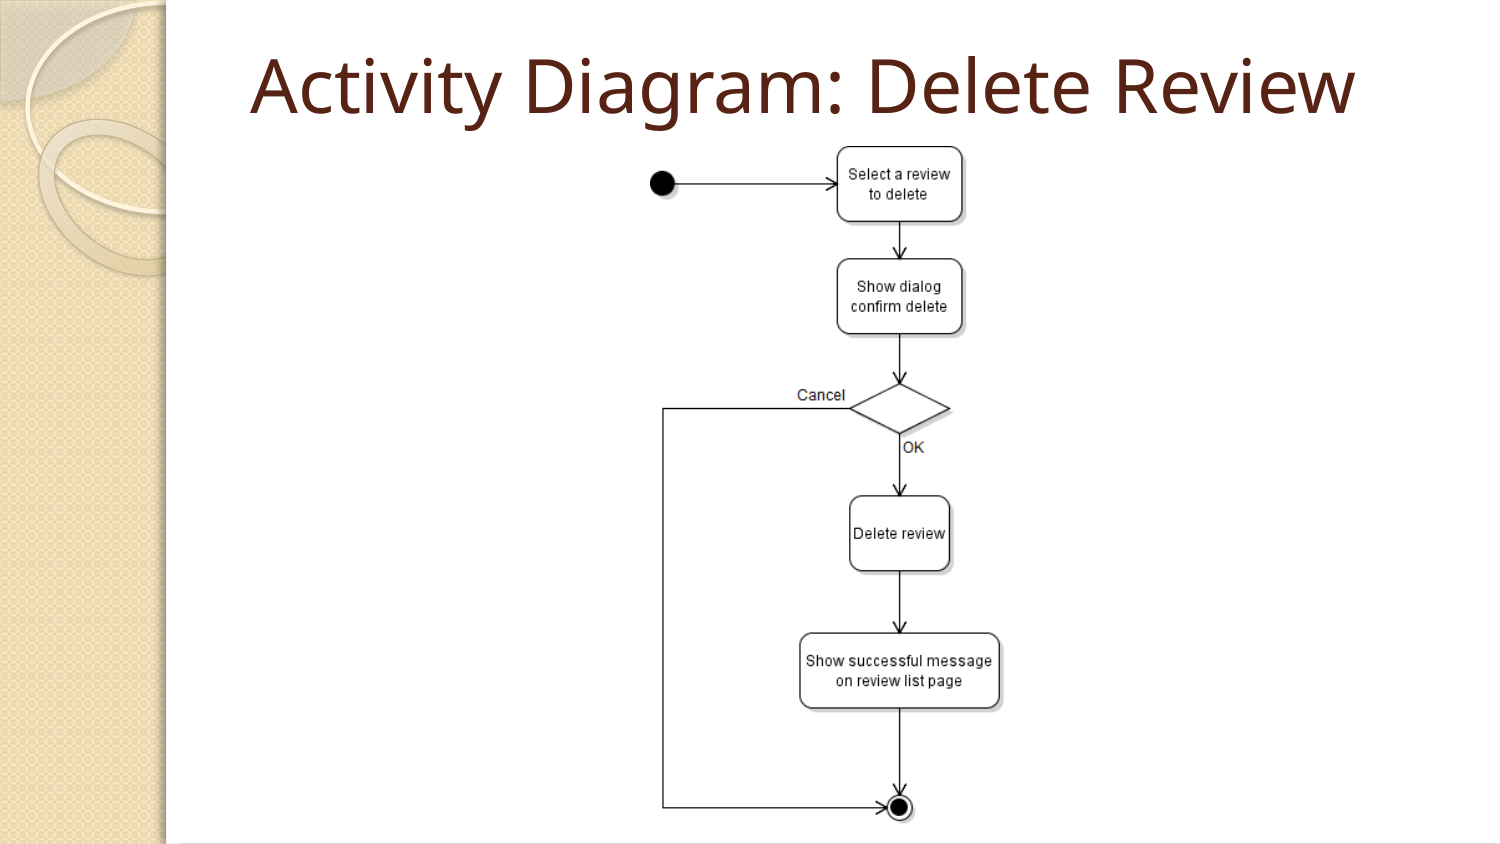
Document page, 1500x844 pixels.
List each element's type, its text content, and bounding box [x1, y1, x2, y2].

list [649, 146, 1006, 826]
title Activity Diagram: Delete Review [235, 33, 1466, 135]
